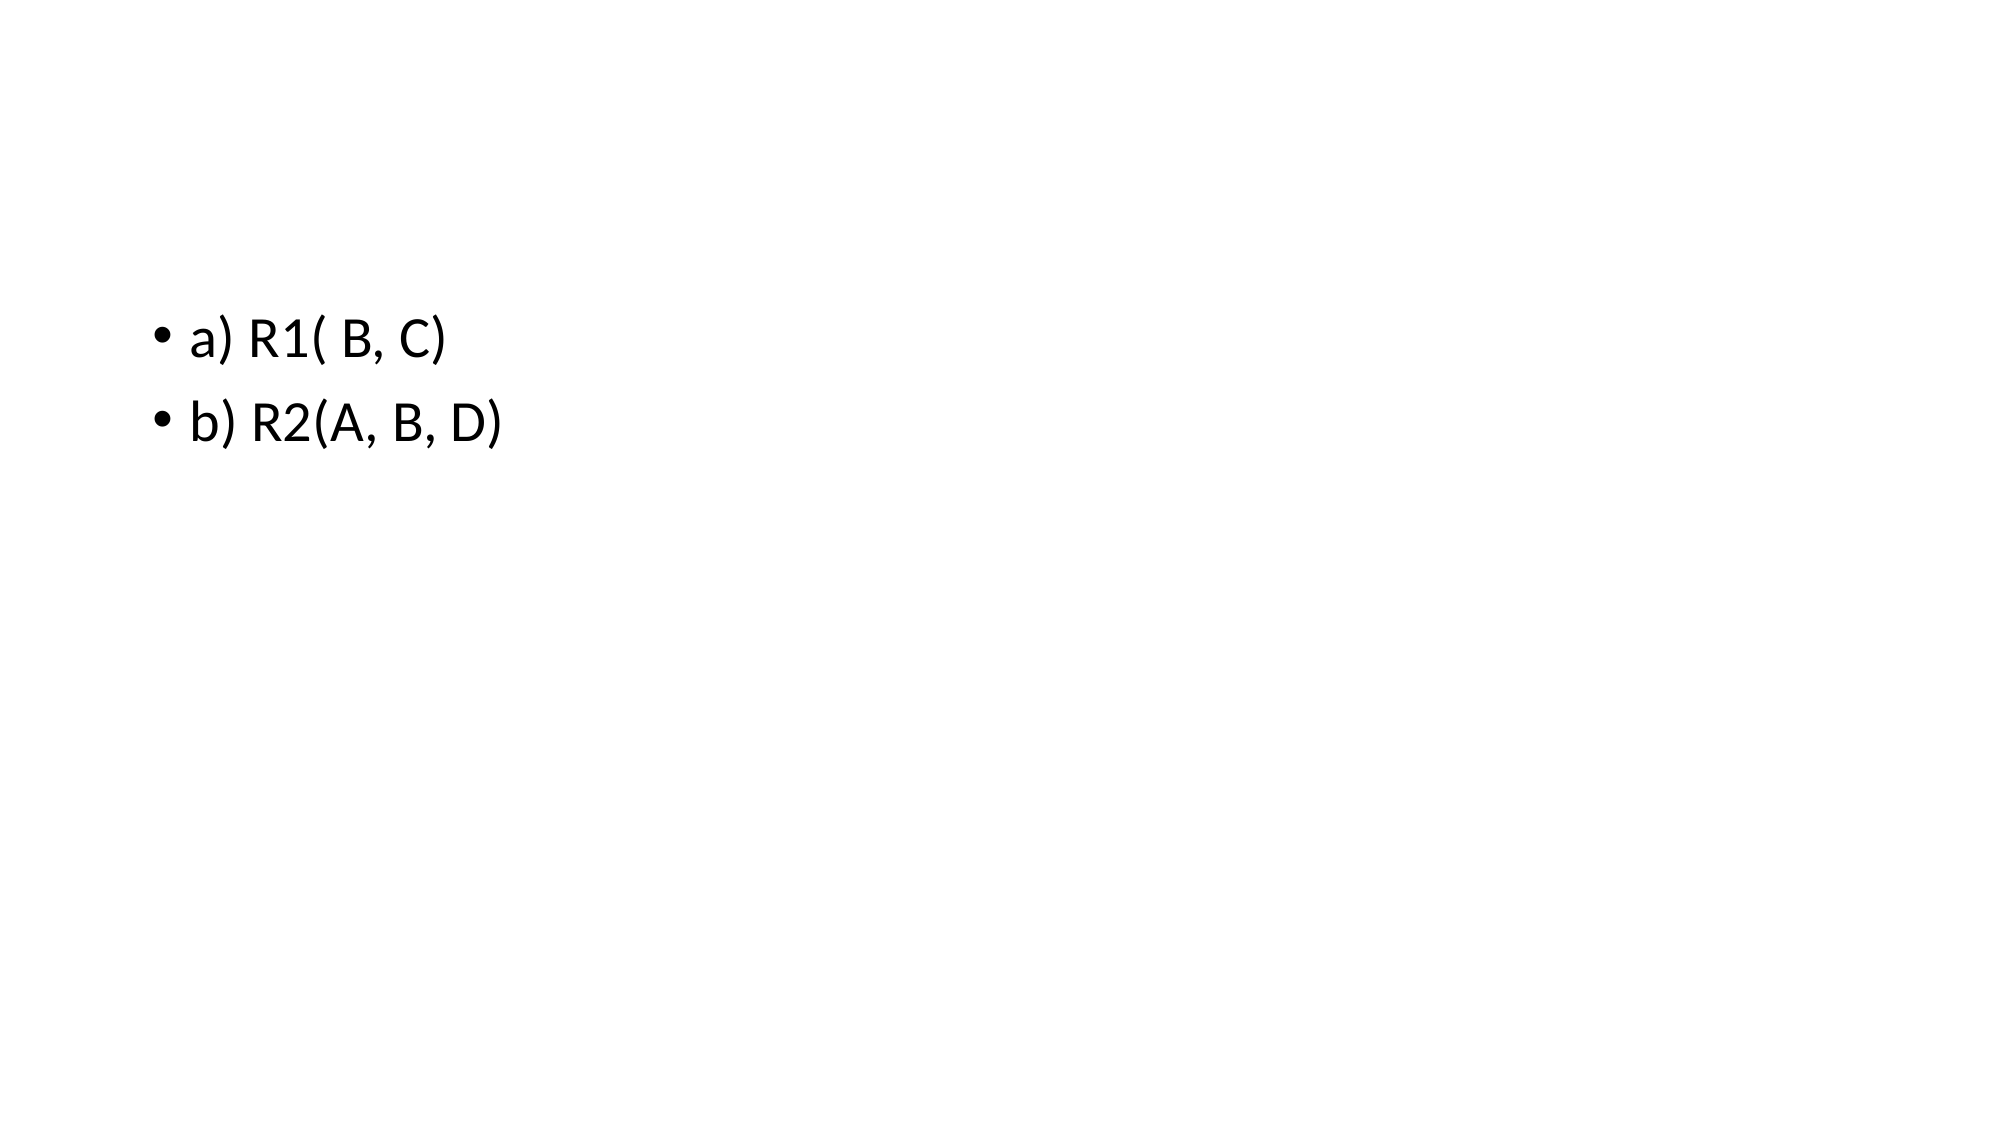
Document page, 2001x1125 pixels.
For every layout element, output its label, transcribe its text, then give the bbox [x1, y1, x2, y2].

list a) R1( B, C) b) R2(A, B, D) [137, 299, 1863, 1014]
